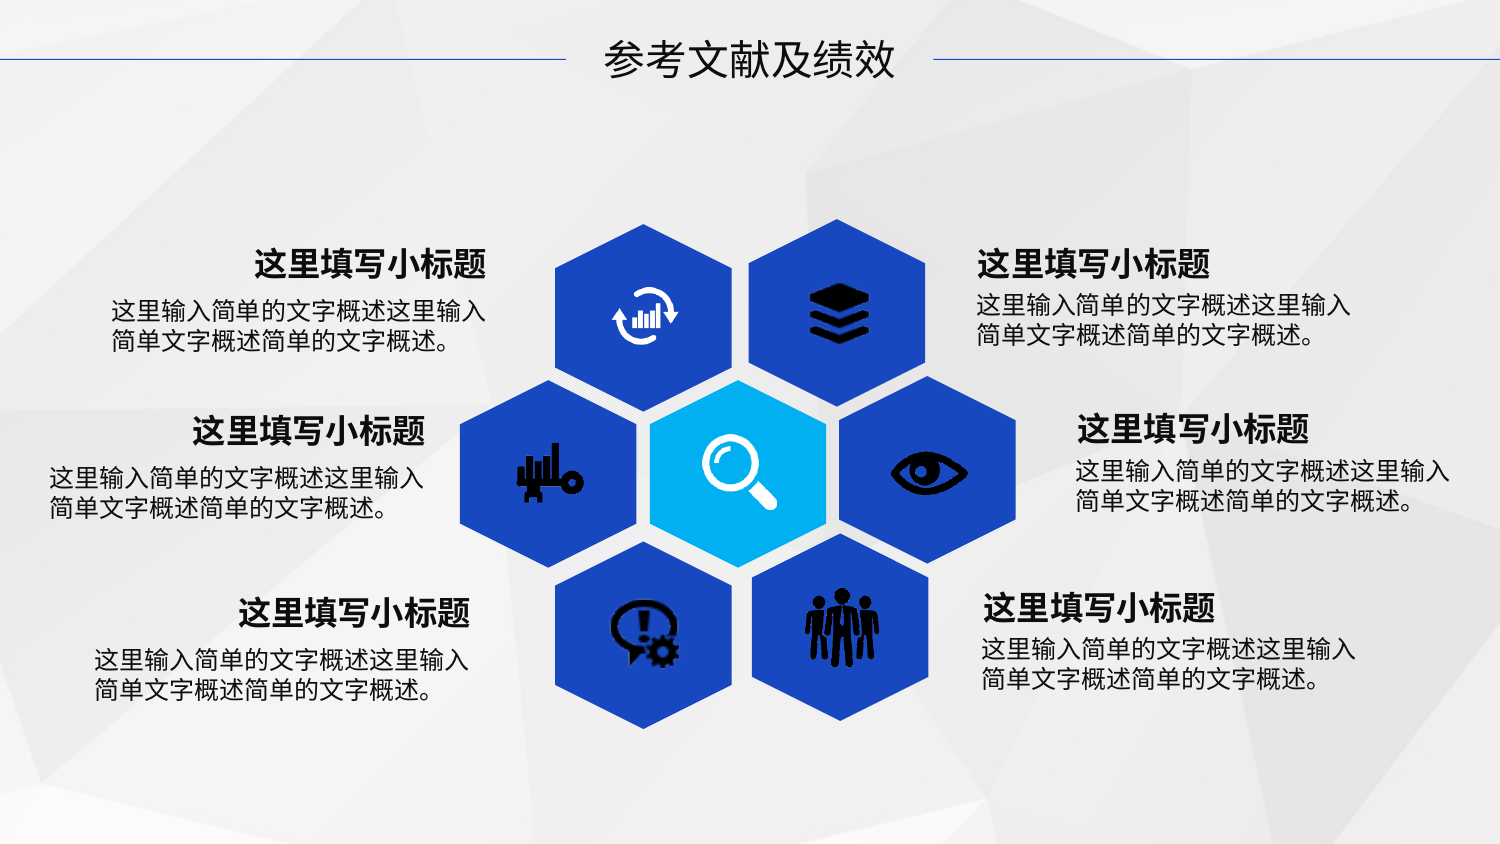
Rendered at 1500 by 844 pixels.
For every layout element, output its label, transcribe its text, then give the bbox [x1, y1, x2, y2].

text_box 这里填写小标题 [963, 583, 1348, 637]
text_box 这里输入简单的文字概述这里输入简单文字概述简单的文字概述。 [91, 285, 522, 366]
text_box [553, 539, 734, 731]
text_box 这里输入简单的文字概述这里输入简单文字概述简单的文字概述。 [74, 634, 506, 715]
text_box 这里输入简单的文字概述这里输入简单文字概述简单的文字概述。 [29, 452, 460, 533]
text_box 这里填写小标题 [1057, 404, 1442, 459]
text_box 这里填写小标题 [234, 239, 512, 293]
text_box 参考文献及绩效 [589, 26, 911, 92]
text_box 这里输入简单的文字概述这里输入简单文字概述简单的文字概述。 [956, 279, 1387, 360]
text_box 这里输入简单的文字概述这里输入简单文字概述简单的文字概述。 [1055, 445, 1487, 525]
text_box 这里填写小标题 [218, 588, 496, 642]
text_box [746, 217, 928, 409]
text_box 这里填写小标题 [172, 406, 451, 460]
text_box [749, 531, 931, 723]
picture [0, 0, 1500, 844]
text_box [457, 378, 639, 570]
text_box 这里输入简单的文字概述这里输入简单文字概述简单的文字概述。 [962, 624, 1393, 704]
text_box 这里填写小标题 [957, 239, 1342, 293]
text_box [837, 374, 1018, 566]
text_box [647, 378, 829, 570]
text_box [553, 222, 734, 414]
